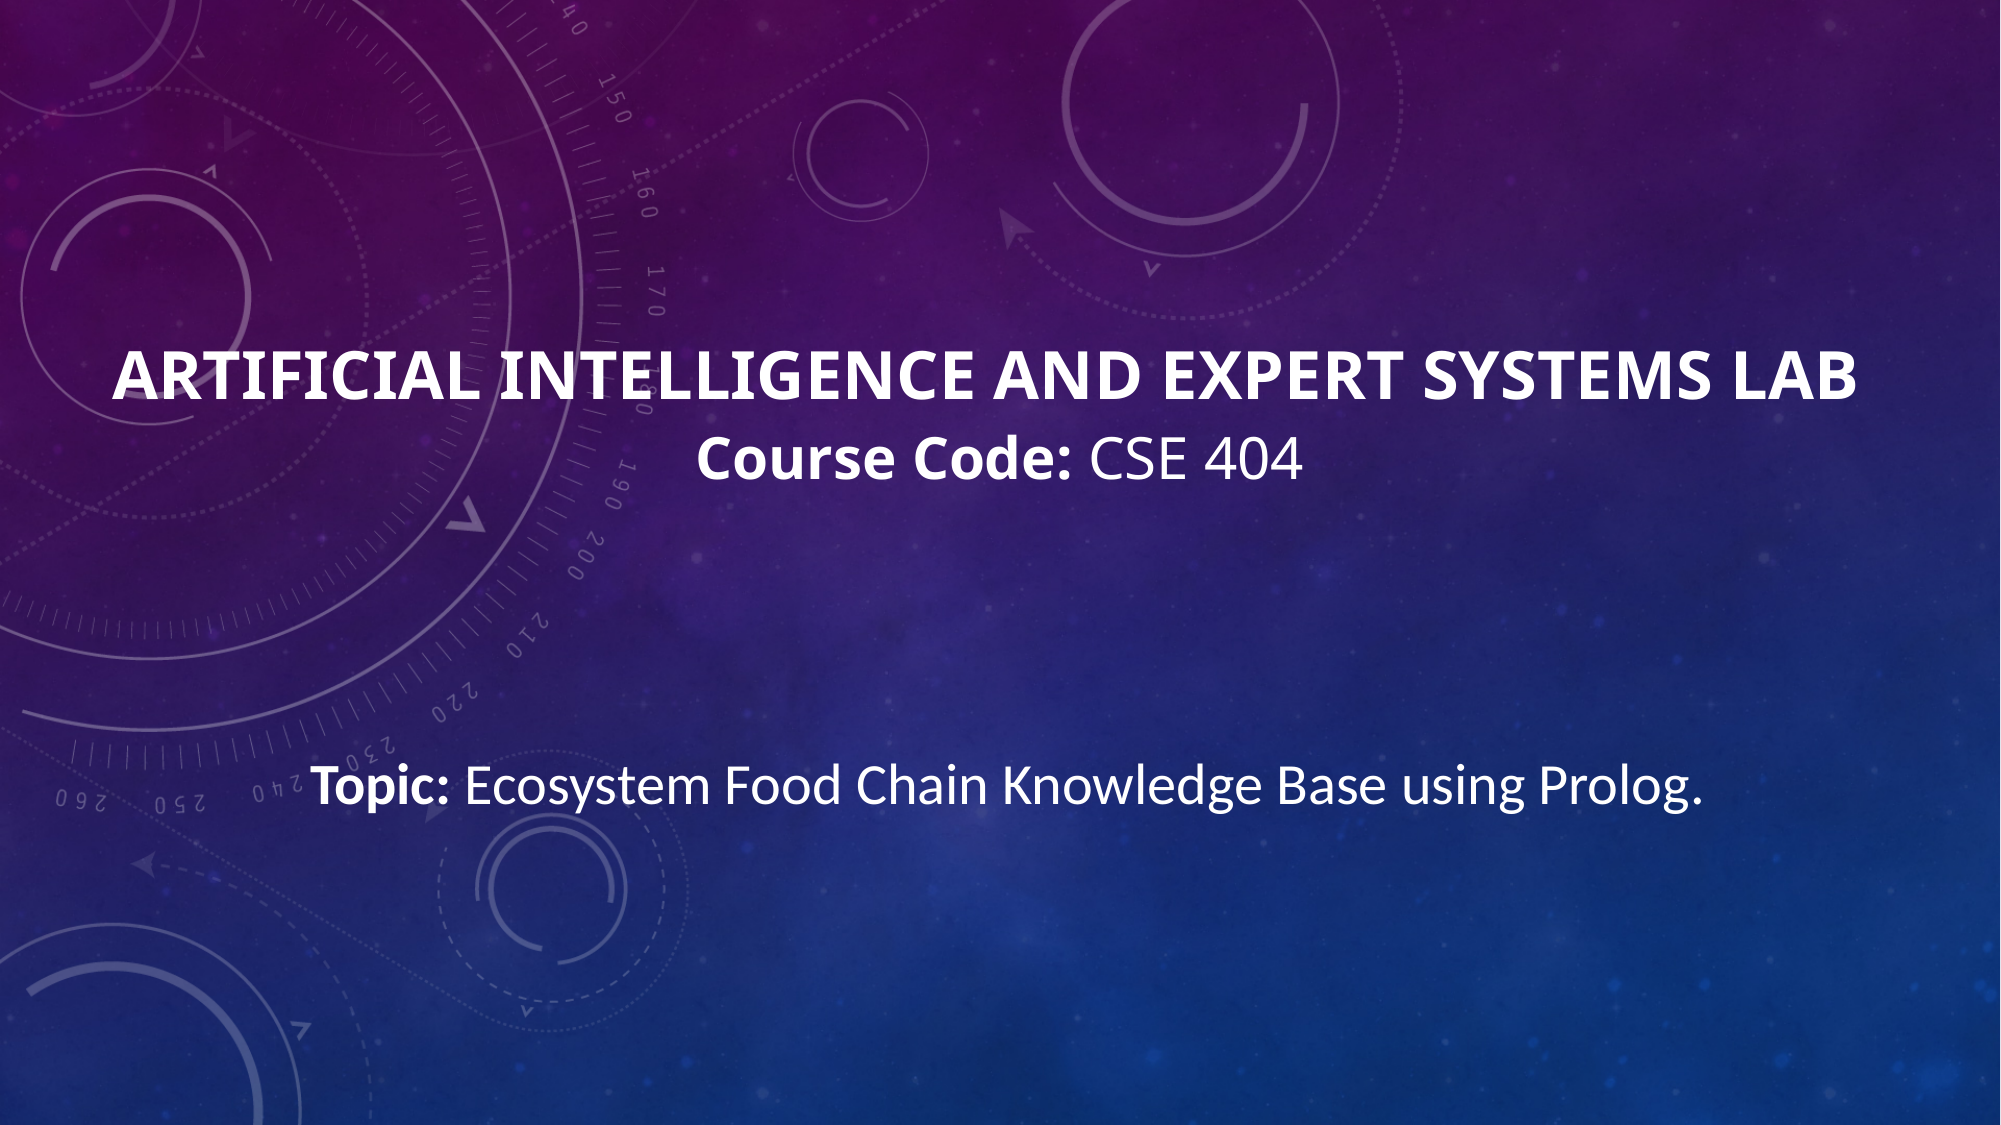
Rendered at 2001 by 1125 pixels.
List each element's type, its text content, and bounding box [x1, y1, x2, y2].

picture [0, 0, 2001, 1125]
text_box Course Code: CSE 404 [578, 395, 1422, 492]
text_box Topic: Ecosystem Food Chain Knowledge Base using Prolog. [295, 738, 1721, 824]
text_box ARTIFICIAL INTELLIGENCE AND EXPERT SYSTEMS LAB [0, 265, 1985, 561]
